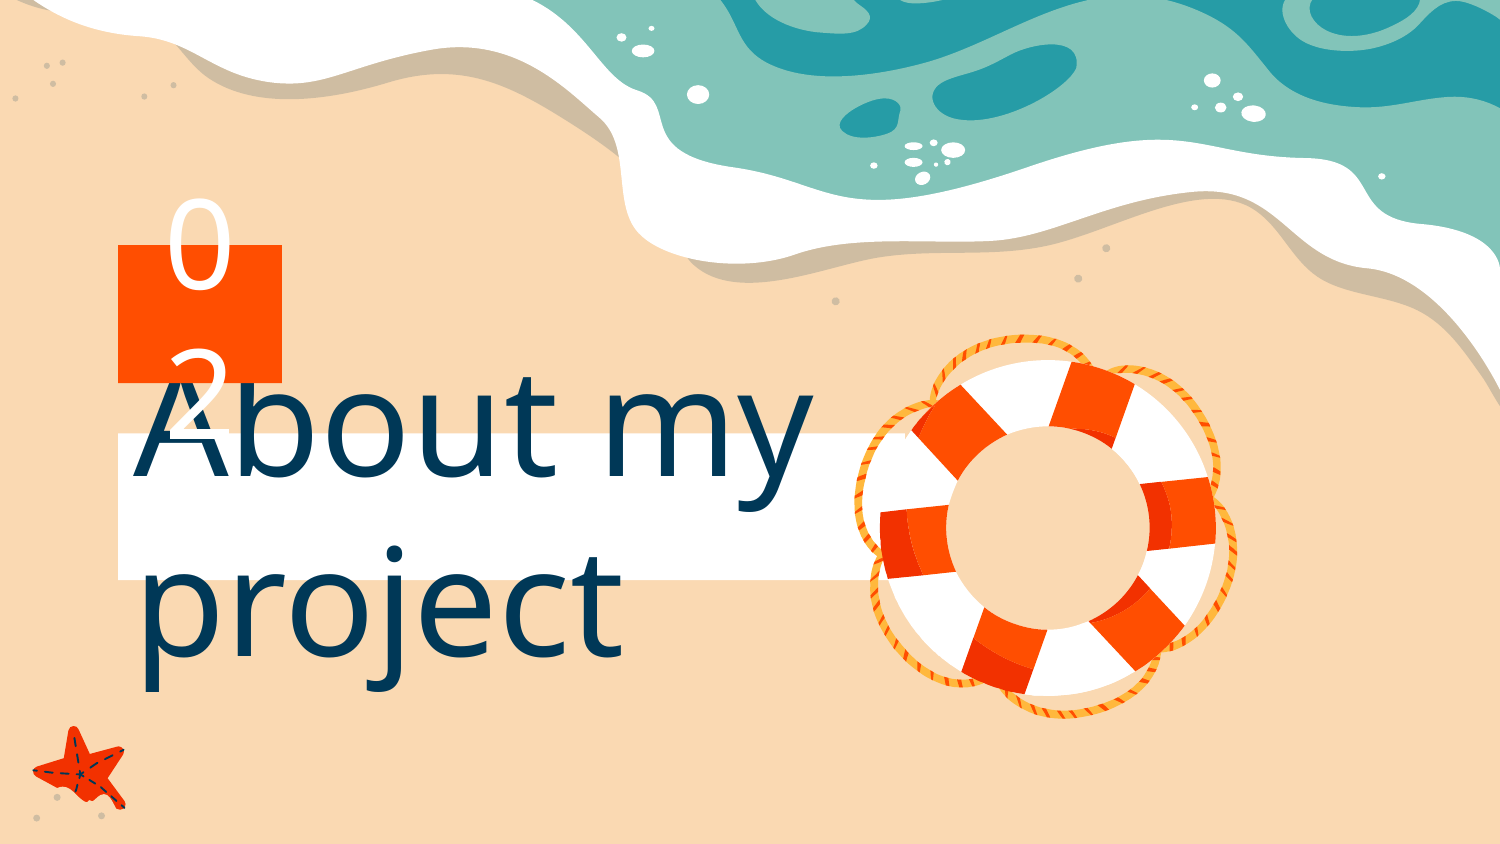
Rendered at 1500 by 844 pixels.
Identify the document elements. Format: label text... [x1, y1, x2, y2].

title 02 [118, 245, 282, 384]
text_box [850, 342, 1241, 710]
title About my project [118, 433, 845, 581]
